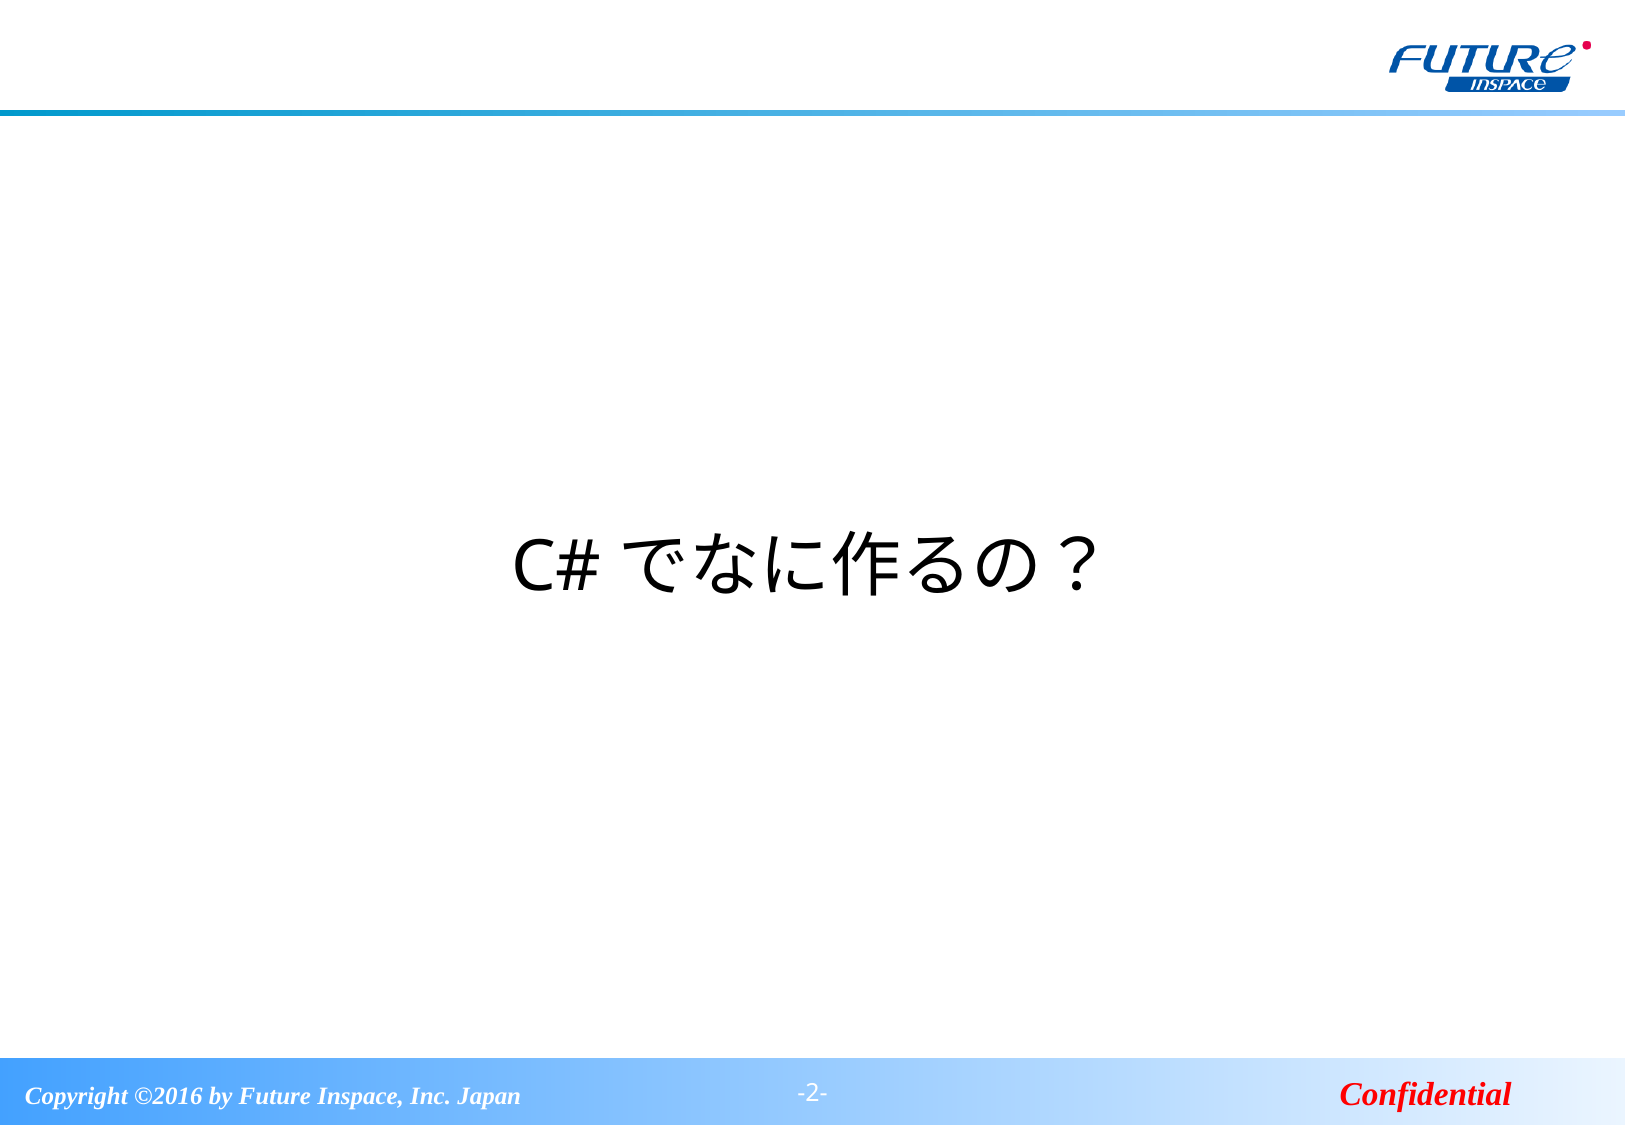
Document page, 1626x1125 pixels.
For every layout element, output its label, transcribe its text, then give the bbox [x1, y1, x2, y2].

picture [1379, 38, 1604, 97]
text_box C#でなに作るの？ [496, 511, 1129, 612]
slide_number -2- [729, 1074, 896, 1113]
